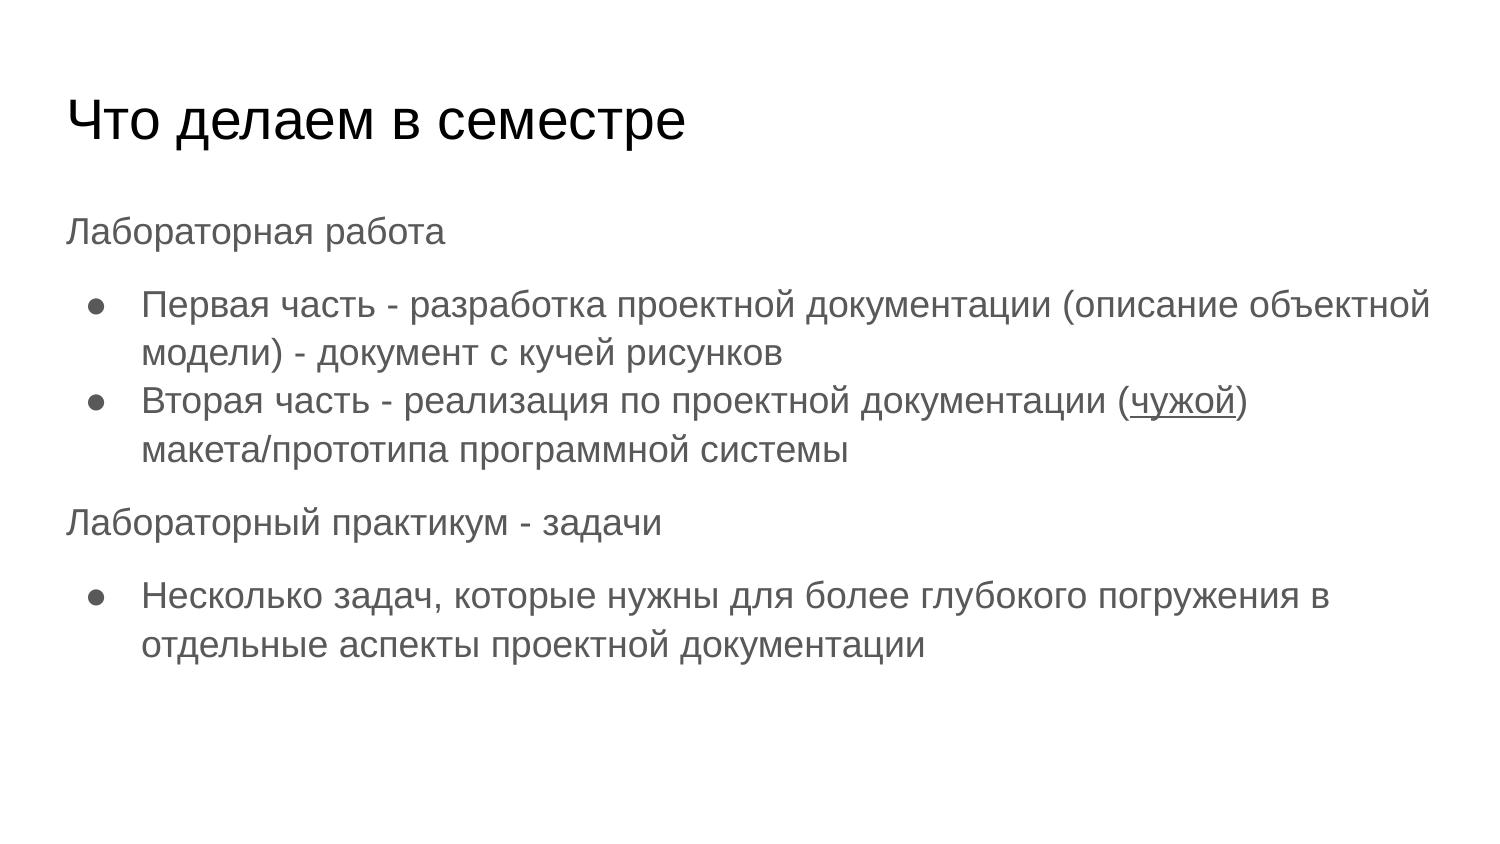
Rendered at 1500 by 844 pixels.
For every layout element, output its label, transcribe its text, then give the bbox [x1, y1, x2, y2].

title Что делаем в семестре [51, 72, 1449, 167]
list Лабораторная работа Первая часть - разработка проектной документации (описание объектной модели) - документ с кучей рисунков Вторая часть - реализация по проектной документации (чужой) макета/прототипа программной системы Лабораторный практикум - задачи Несколько задач, которые нужны для более глубокого погружения в отдельные аспекты проектной документации [51, 189, 1449, 750]
